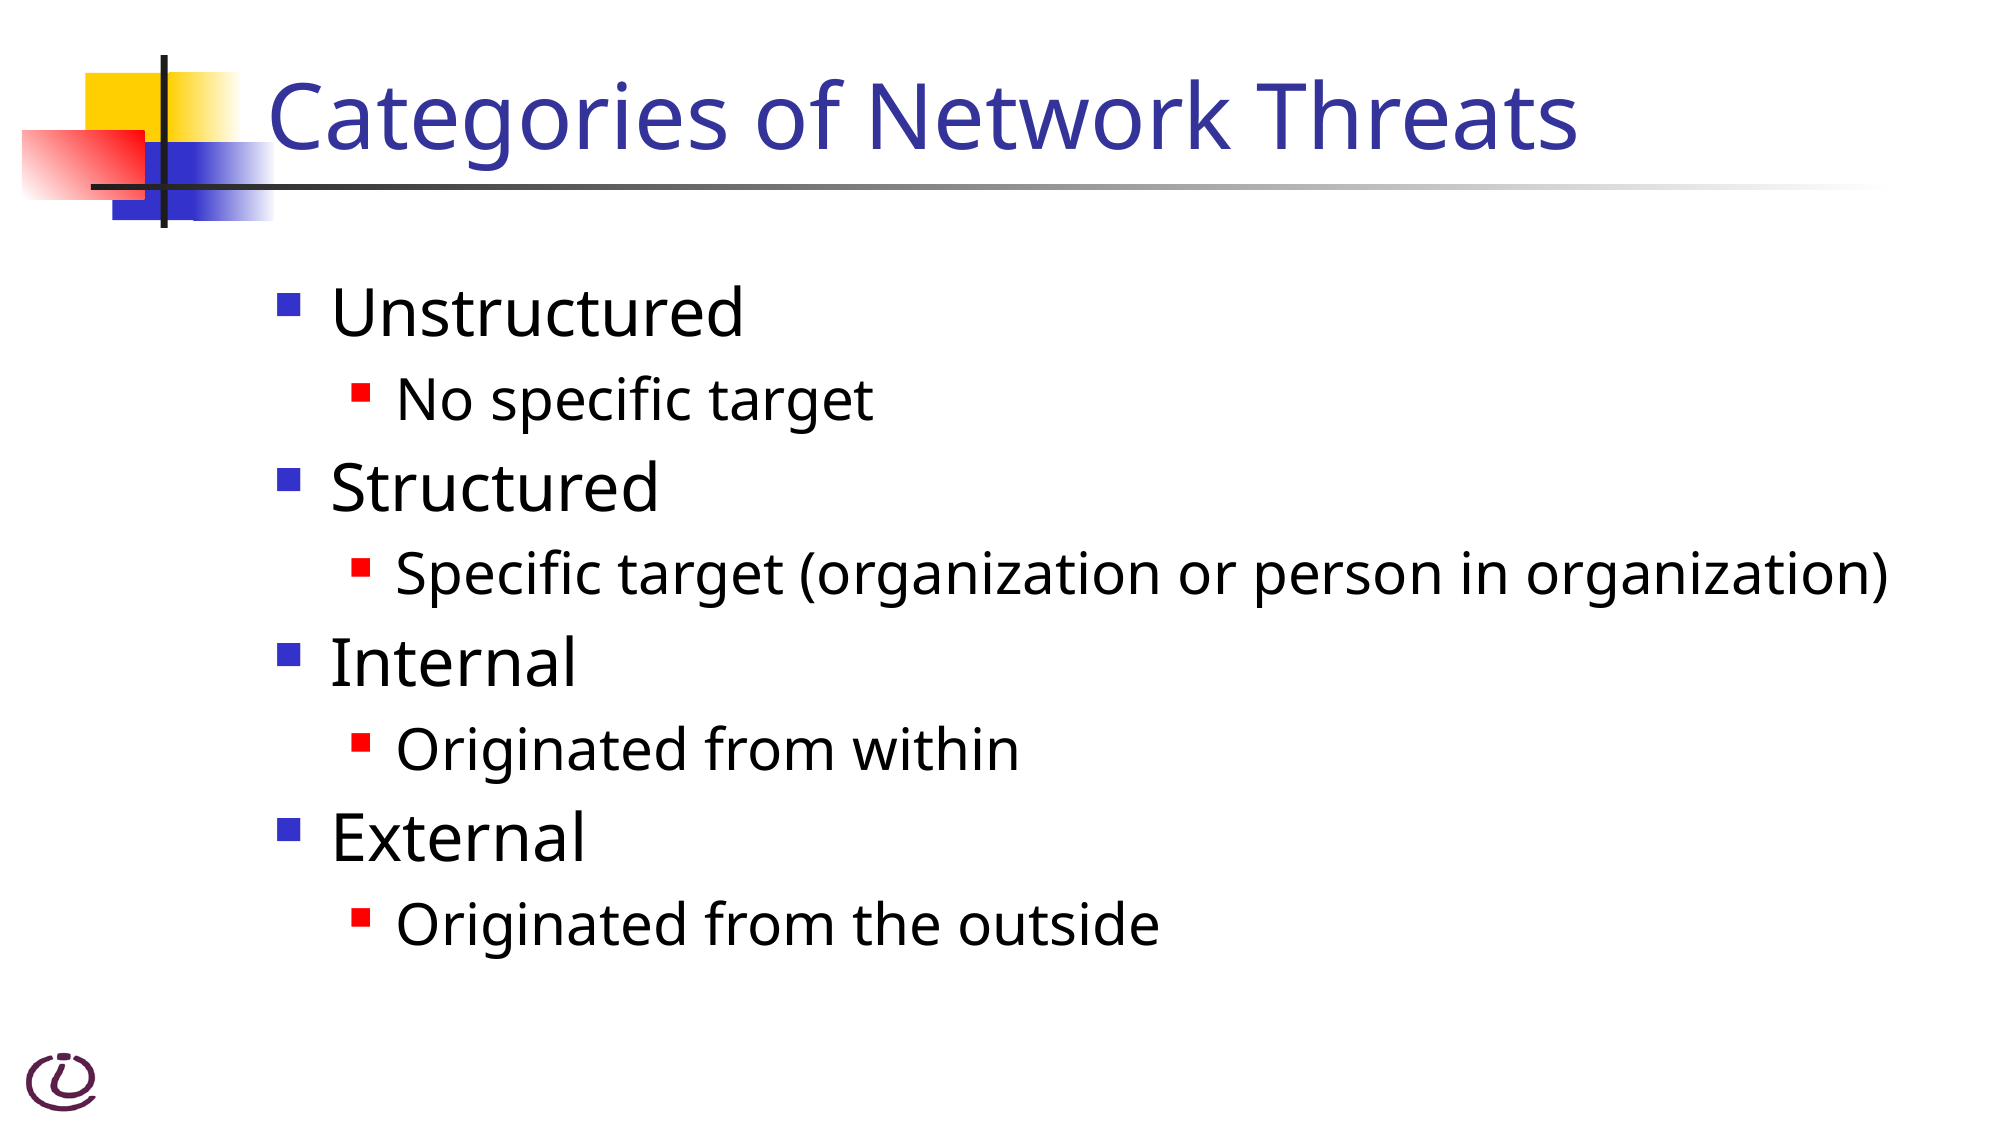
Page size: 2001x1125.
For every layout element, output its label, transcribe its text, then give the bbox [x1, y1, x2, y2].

list Unstructured No specific target Structured Specific target (organization or person in organization) Internal Originated from within External Originated from the outside [258, 262, 1959, 1050]
title Categories of Network Threats [251, 35, 1957, 175]
picture [21, 1049, 101, 1113]
